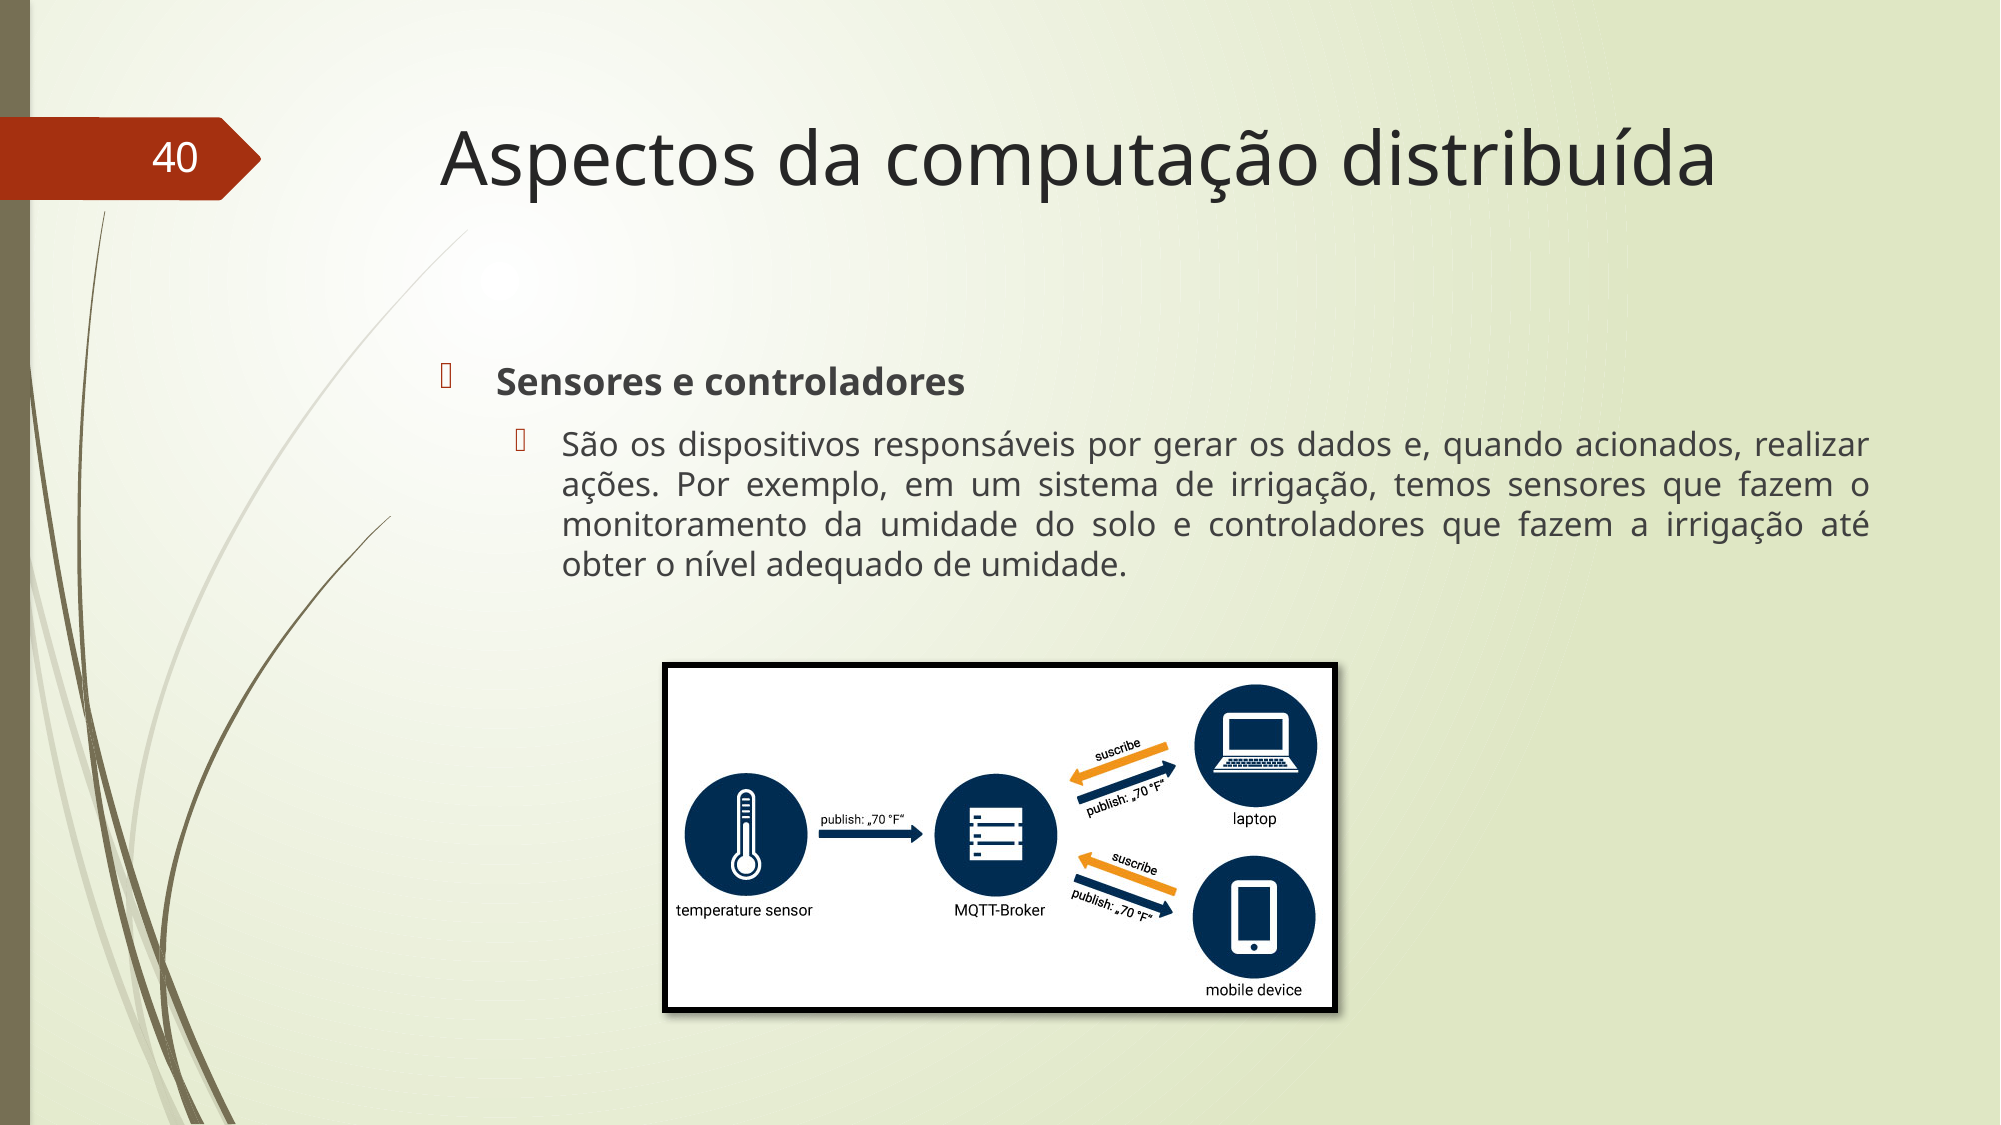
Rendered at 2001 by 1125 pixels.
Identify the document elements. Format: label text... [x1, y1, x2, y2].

list Sensores e controladores São os dispositivos responsáveis por gerar os dados e, quando acionados, realizar ações. Por exemplo, em um sistema de irrigação, temos sensores que fazem o monitoramento da umidade do solo e controladores que fazem a irrigação até obter o nível adequado de umidade. [424, 350, 1888, 970]
slide_number 40 [87, 129, 216, 190]
title Aspectos da computação distribuída [425, 102, 1888, 313]
picture [667, 667, 1333, 1008]
